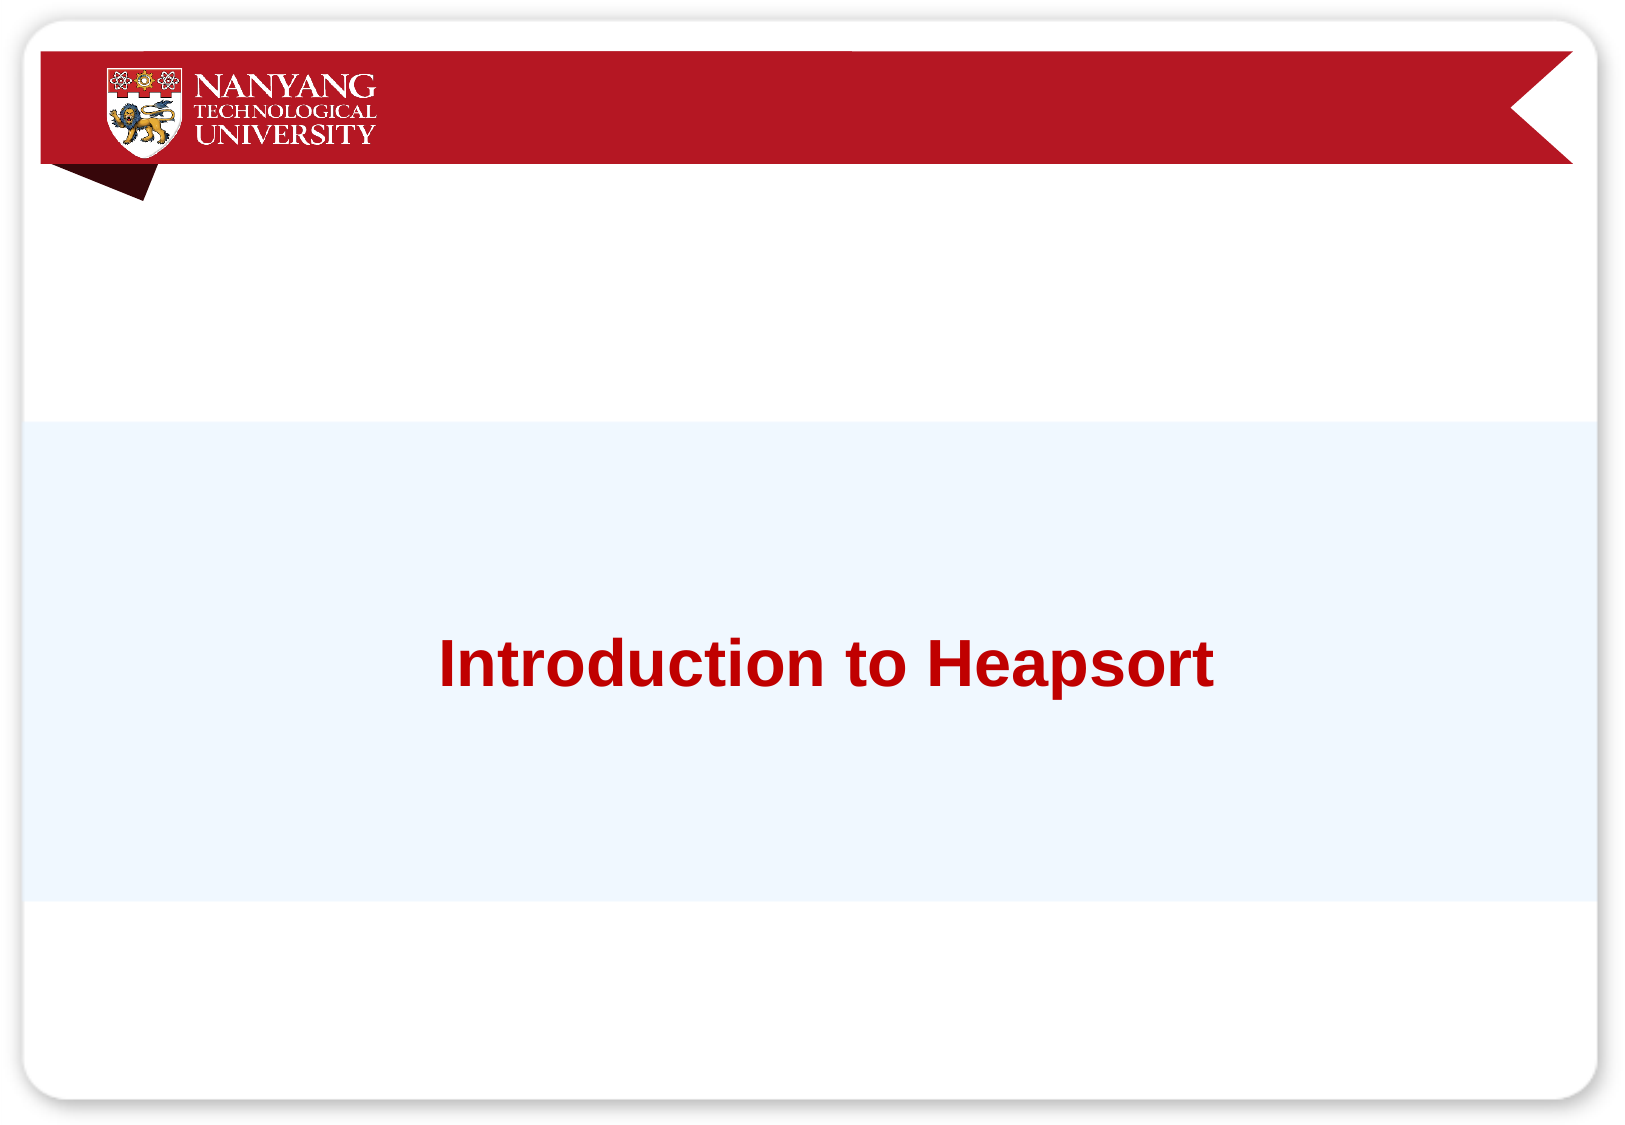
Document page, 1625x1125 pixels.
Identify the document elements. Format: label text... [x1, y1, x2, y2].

subtitle Introduction to Heapsort [258, 611, 1396, 710]
picture [0, 0, 1625, 1125]
